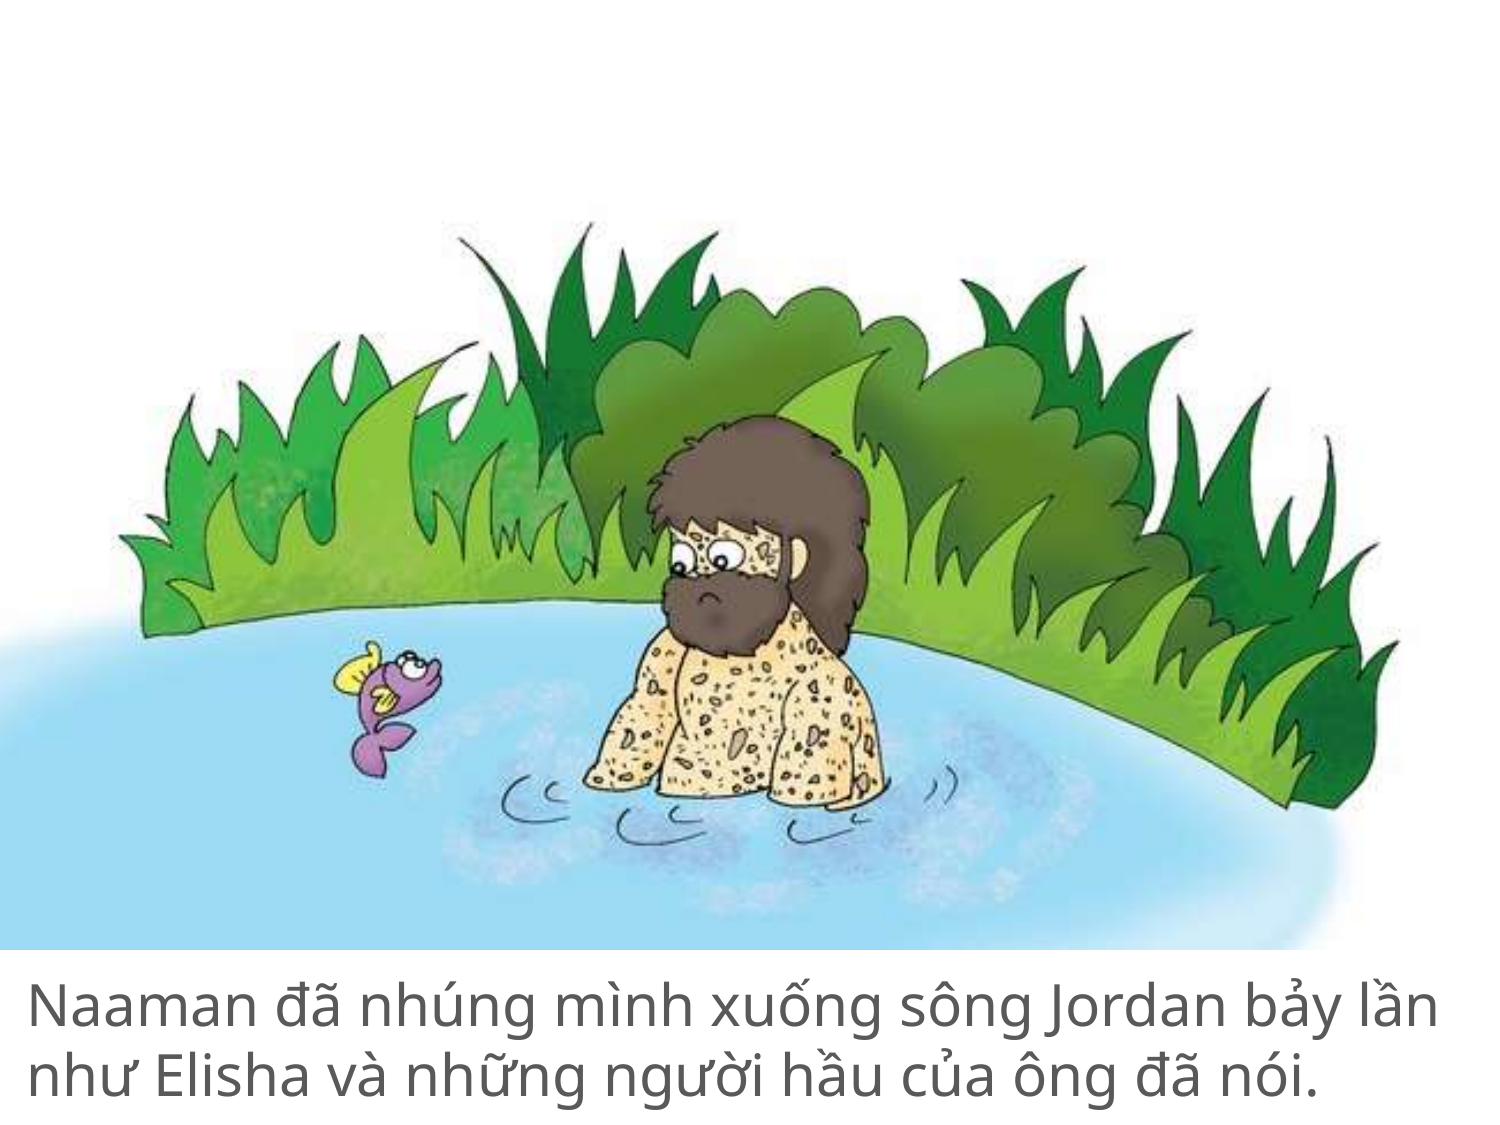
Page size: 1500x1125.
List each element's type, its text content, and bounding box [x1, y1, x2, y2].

picture [0, 1, 1498, 950]
text_box Naaman đã nhúng mình xuống sông Jordan bảy lần như Elisha và những người hầu của ông đã nói. [11, 961, 1498, 1116]
